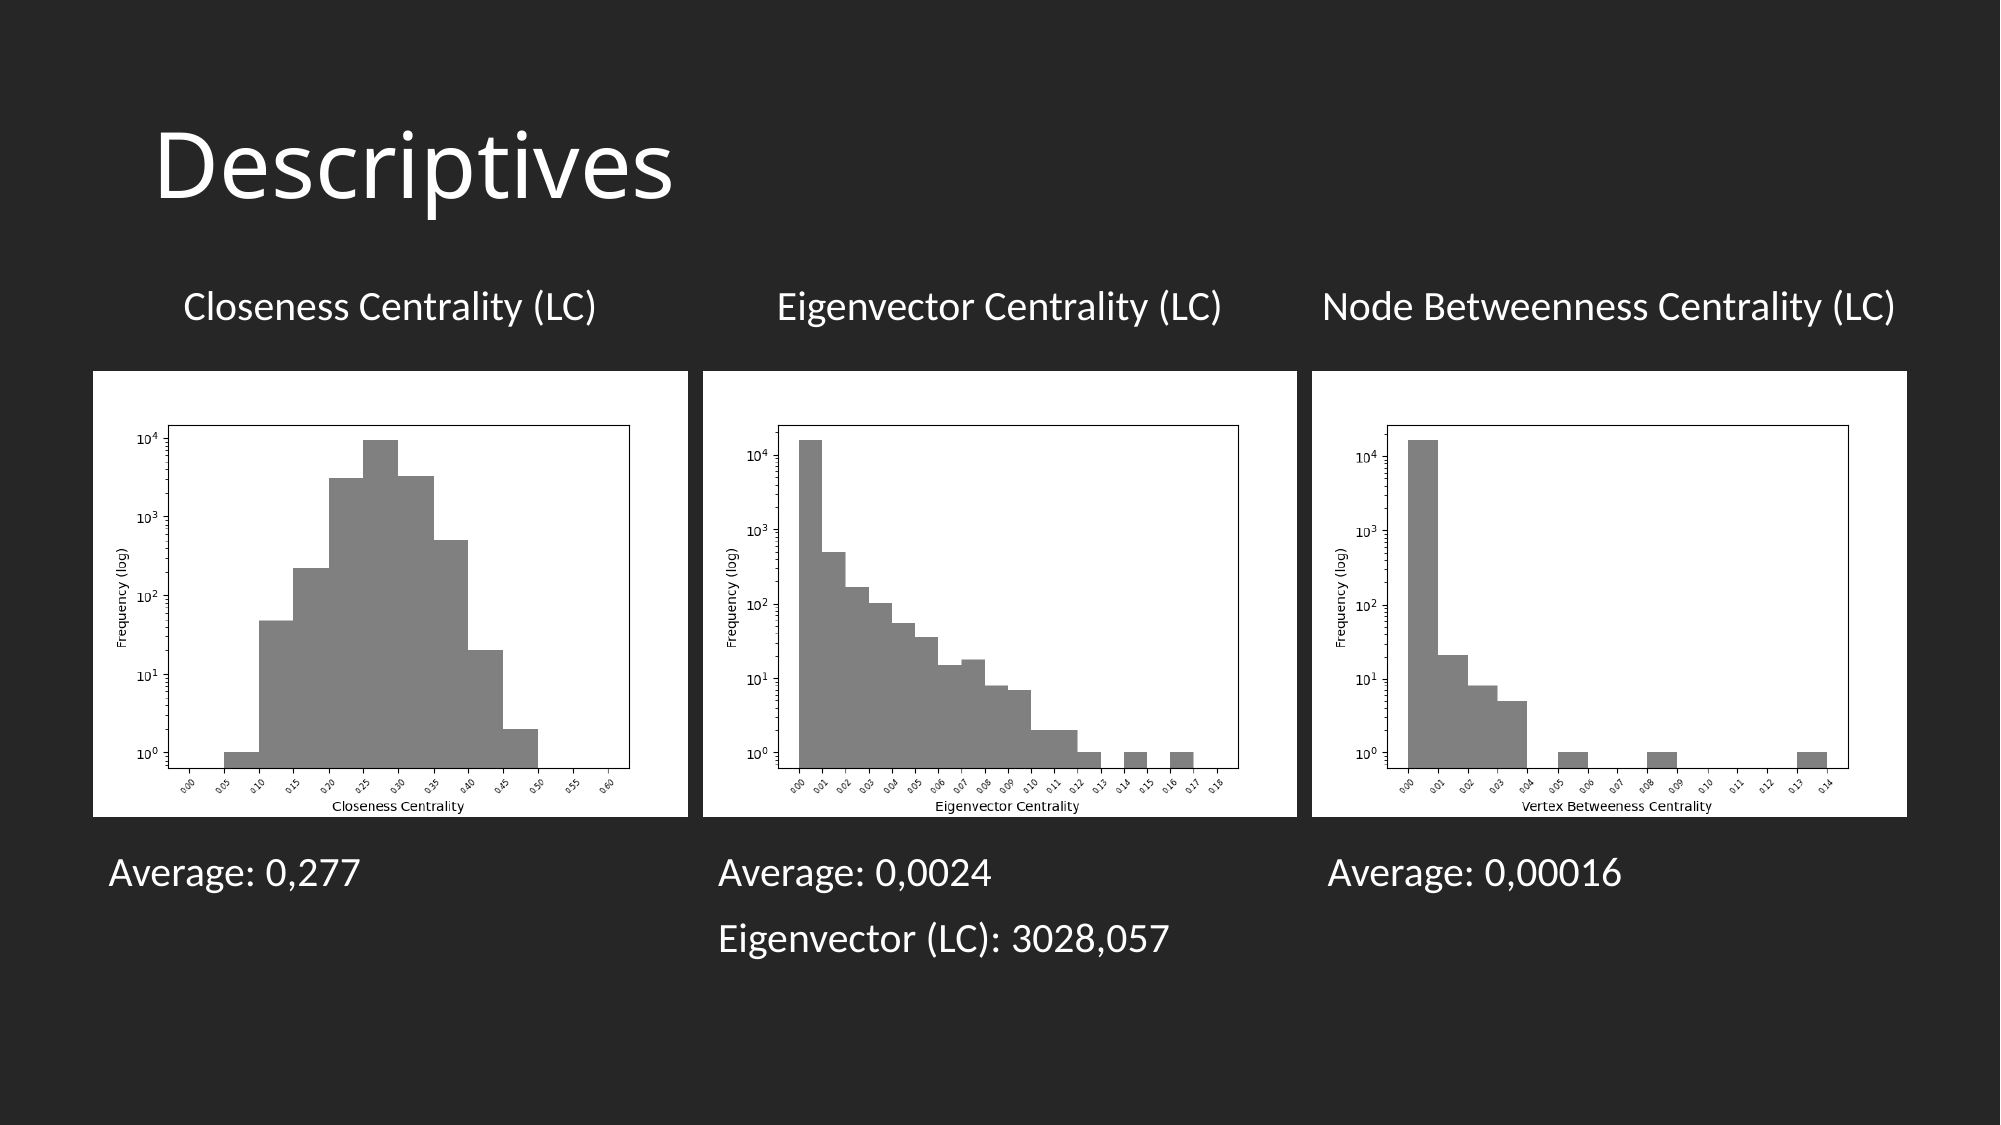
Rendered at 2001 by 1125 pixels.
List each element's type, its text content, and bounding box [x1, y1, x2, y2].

text_box Closeness Centrality (LC) [115, 277, 666, 371]
text_box Average: 0,00016 [1312, 842, 1907, 911]
text_box Average: 0,277 [93, 842, 688, 911]
picture [93, 371, 688, 817]
text_box Node Betweenness Centrality (LC) [1283, 277, 1975, 414]
picture [1312, 371, 1907, 817]
title Descriptives [137, 59, 1863, 278]
text_box Eigenvector Centrality (LC) [717, 277, 1283, 371]
text_box Average: 0,0024 Eigenvector (LC): 3028,057 [703, 842, 1297, 979]
picture [703, 371, 1297, 817]
